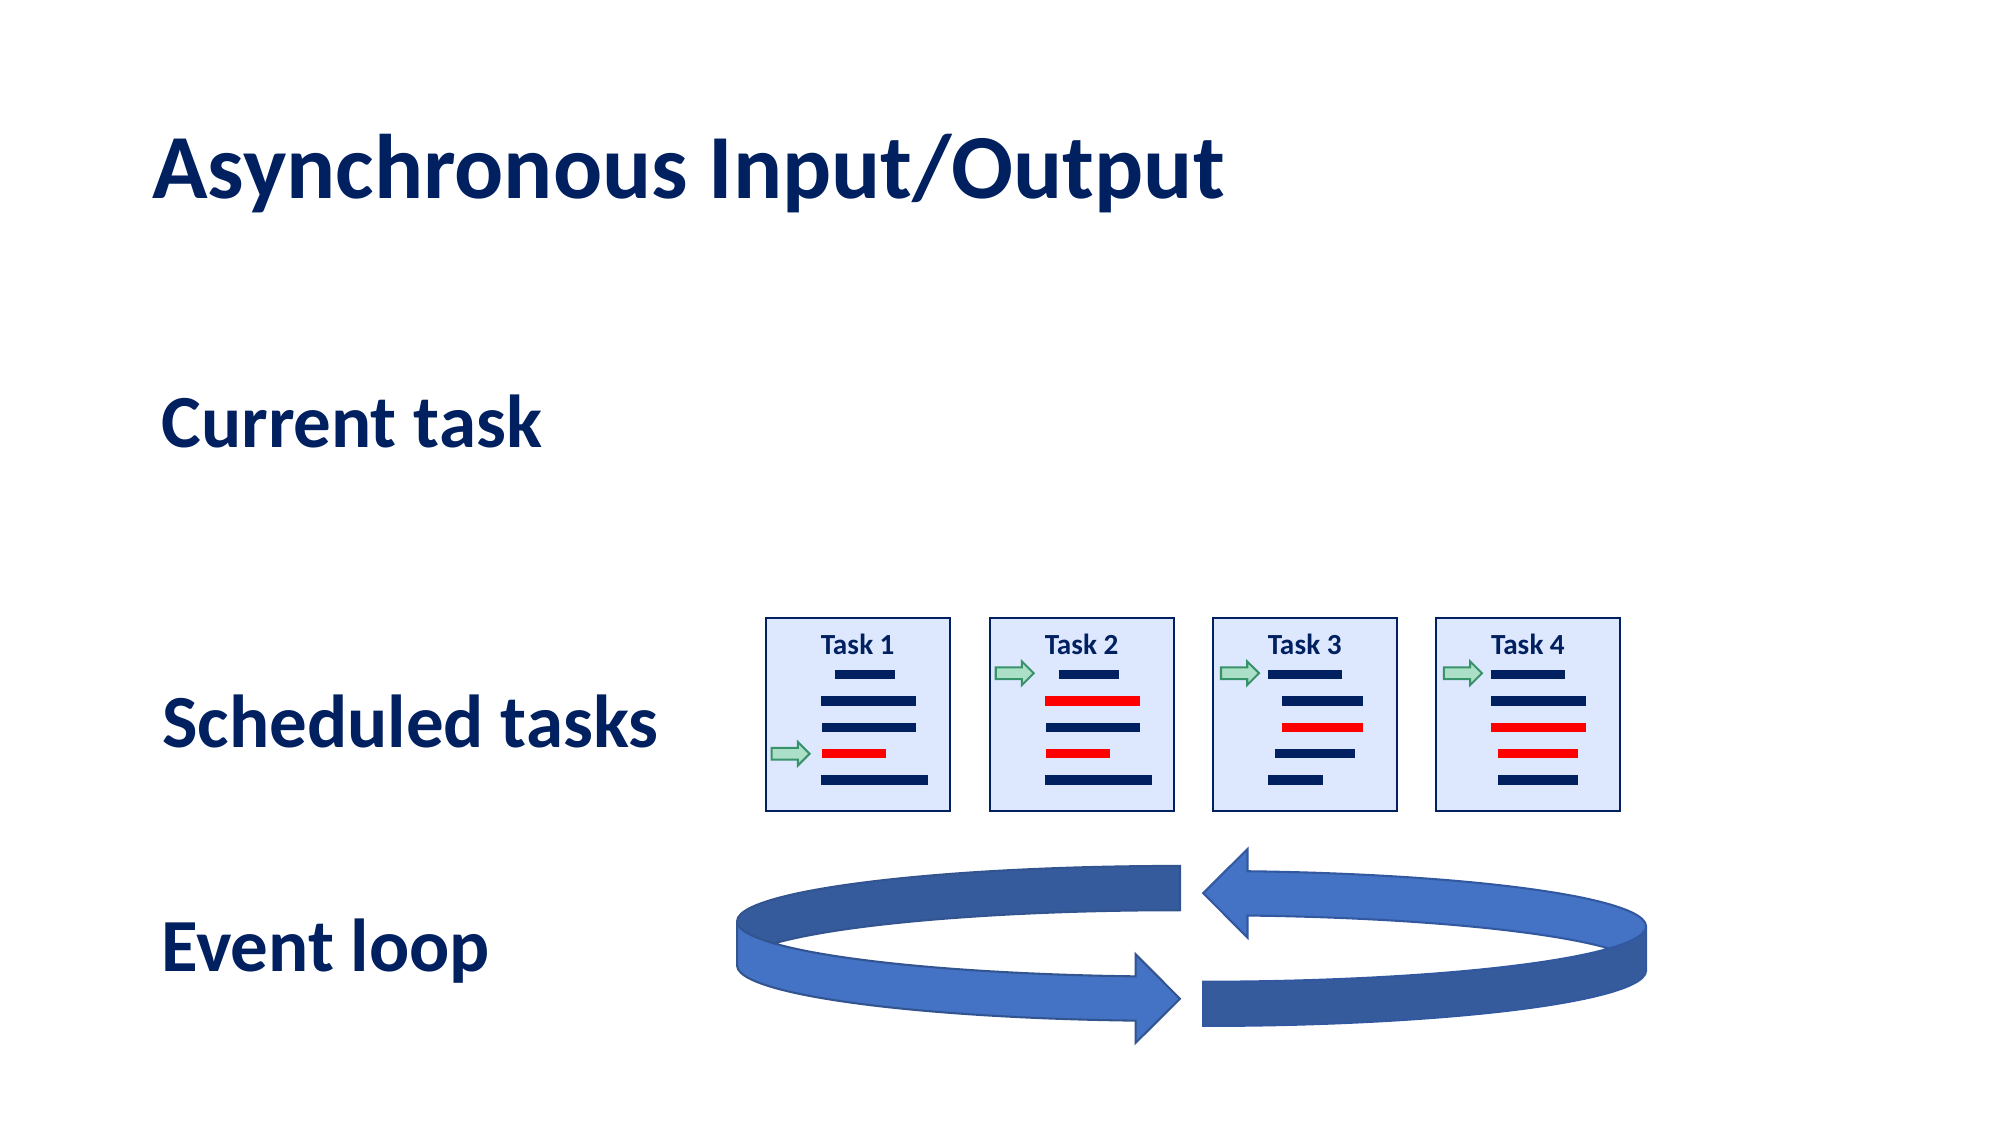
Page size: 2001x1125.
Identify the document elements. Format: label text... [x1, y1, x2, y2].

text_box [736, 864, 1182, 1046]
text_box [1212, 618, 1397, 811]
text_box Scheduled tasks [147, 665, 674, 770]
title Asynchronous Input/Output [137, 59, 1863, 278]
text_box Event loop [146, 889, 506, 995]
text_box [1435, 618, 1620, 811]
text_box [765, 618, 950, 811]
text_box Current task [146, 365, 558, 471]
text_box [1201, 846, 1648, 1027]
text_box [989, 618, 1174, 811]
